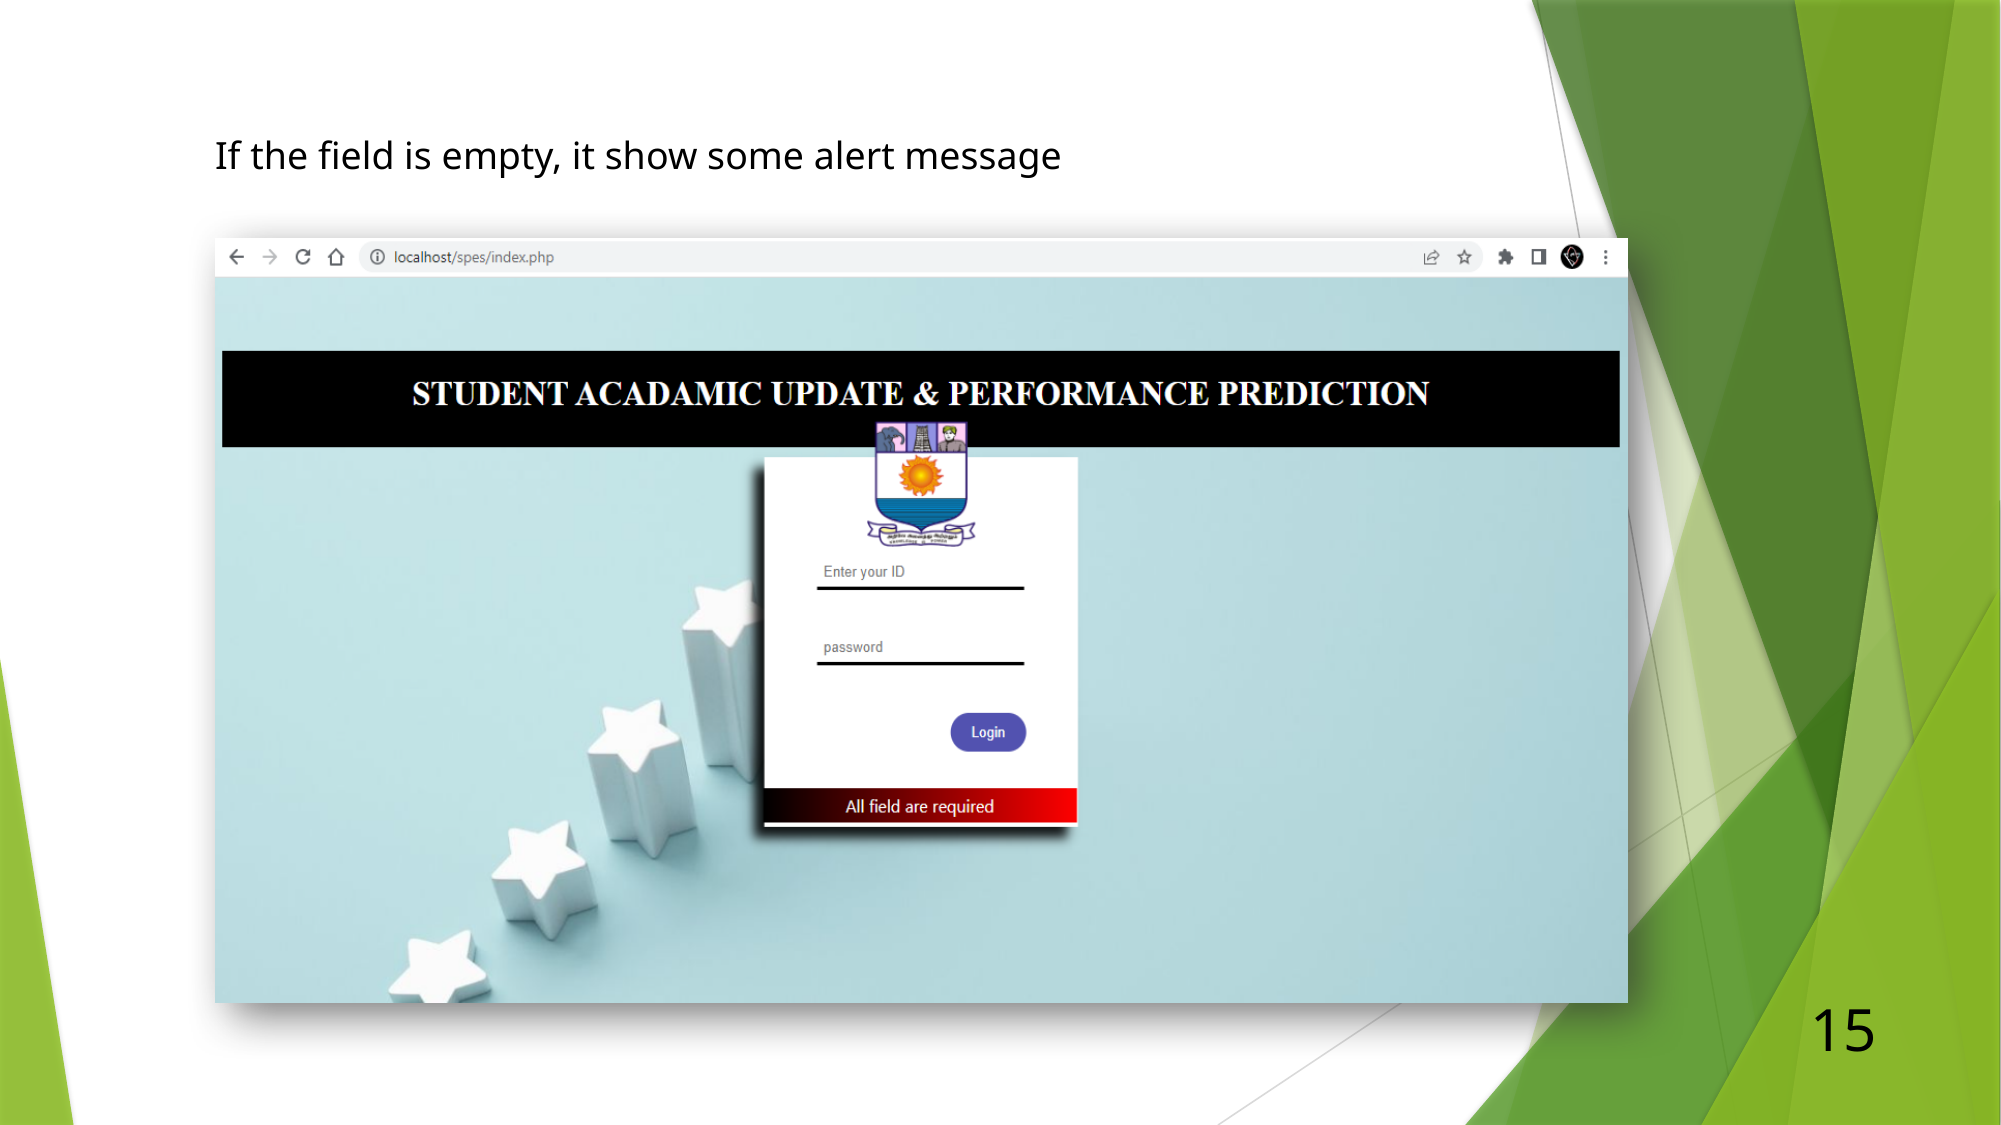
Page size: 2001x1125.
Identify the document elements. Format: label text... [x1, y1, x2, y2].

slide_number 15 [1779, 1002, 1892, 1063]
text_box If the field is empty, it show some alert message [200, 124, 1078, 185]
picture [215, 238, 1628, 1003]
